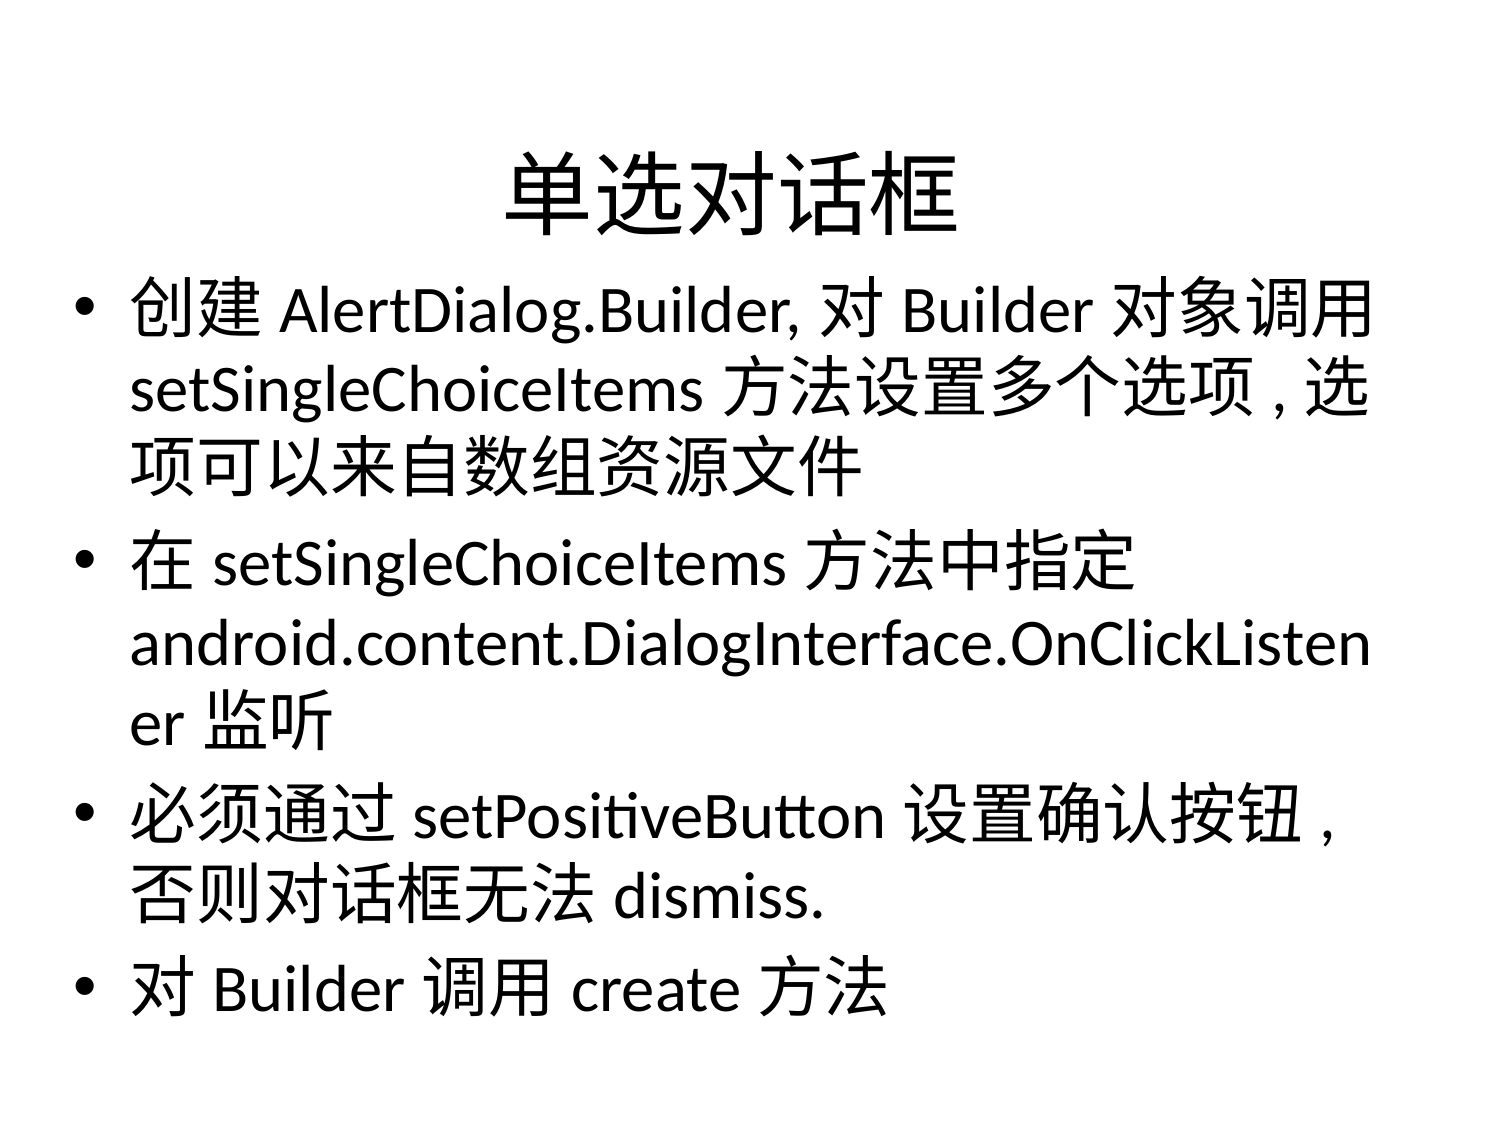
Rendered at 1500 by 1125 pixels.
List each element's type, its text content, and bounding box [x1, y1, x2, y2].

title 单选对话框 [56, 128, 1407, 317]
list 创建AlertDialog.Builder,对Builder对象调用setSingleChoiceItems方法设置多个选项,选项可以来自数组资源文件 在setSingleChoiceItems方法中指定android.content.DialogInterface.OnClickListener监听 必须通过setPositiveButton设置确认按钮,否则对话框无法dismiss. 对Builder调用create方法 [58, 257, 1409, 1079]
